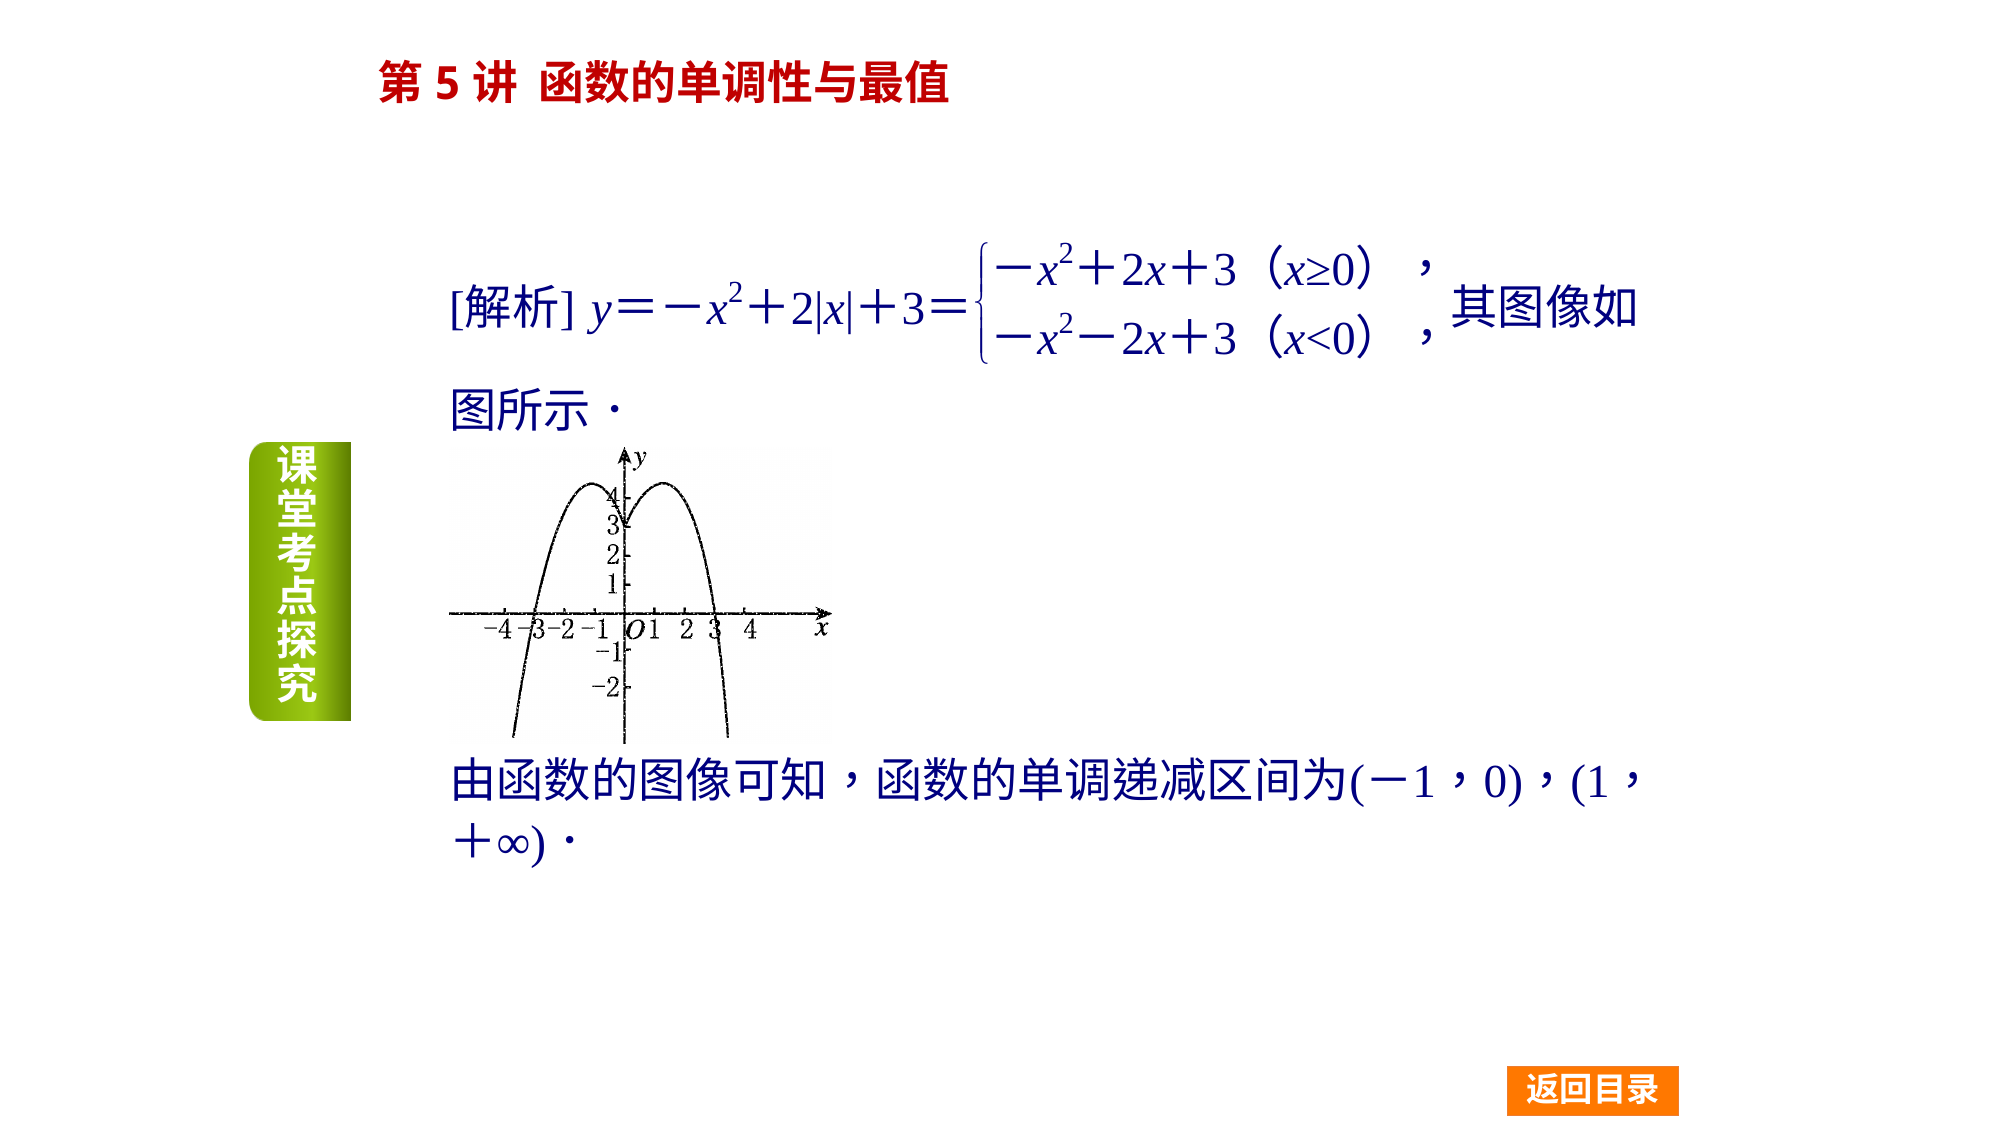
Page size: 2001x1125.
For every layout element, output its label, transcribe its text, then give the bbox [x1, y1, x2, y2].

text_box 第5讲 函数的单调性与最值 [362, 42, 1461, 121]
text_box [249, 437, 351, 722]
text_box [449, 226, 1639, 973]
text_box 返回目录 [1507, 1066, 1679, 1116]
